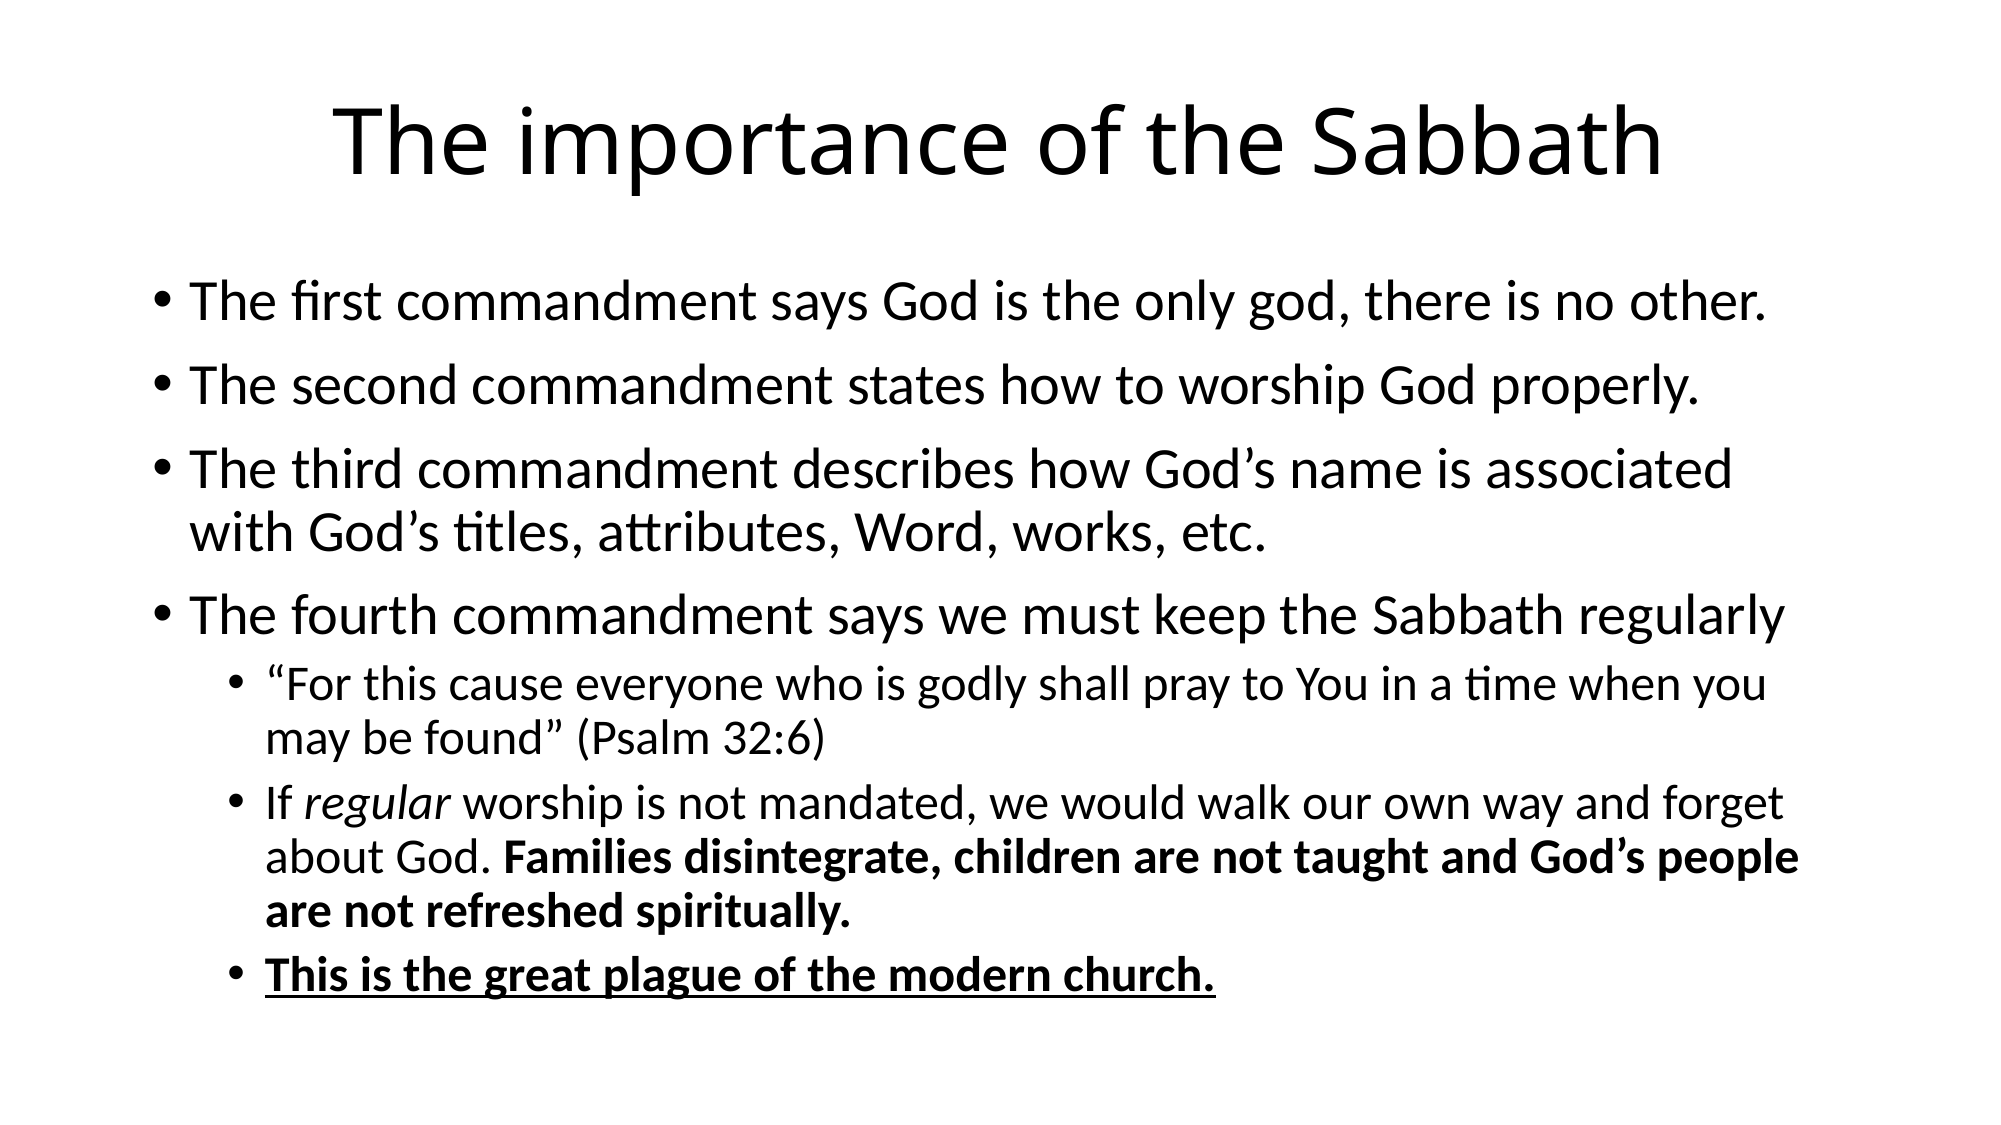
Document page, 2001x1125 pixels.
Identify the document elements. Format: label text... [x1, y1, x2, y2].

list The first commandment says God is the only god, there is no other. The second commandment states how to worship God properly. The third commandment describes how God’s name is associated with God’s titles, attributes, Word, works, etc. The fourth commandment says we must keep the Sabbath regularly “For this cause everyone who is godly shall pray to You in a time when you may be found” (Psalm 32:6) If regular worship is not mandated, we would walk our own way and forget about God. Families disintegrate, children are not taught and God’s people are not refreshed spiritually. This is the great plague of the modern church. [137, 263, 1863, 1014]
title The importance of the Sabbath [137, 59, 1863, 231]
